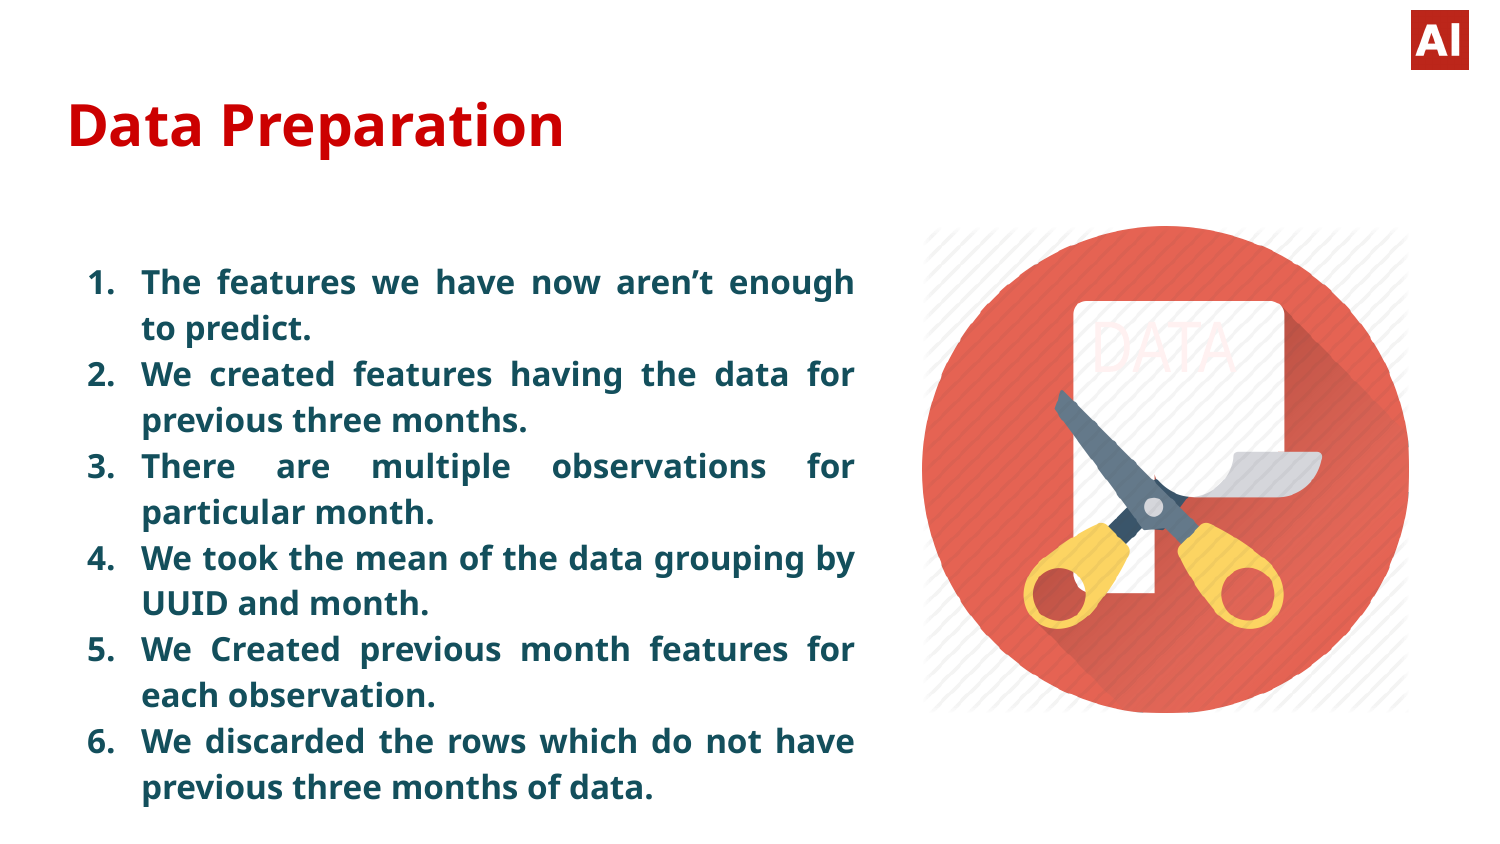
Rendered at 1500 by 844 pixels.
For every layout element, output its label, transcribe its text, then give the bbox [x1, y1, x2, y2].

picture [1411, 10, 1469, 70]
picture [922, 225, 1410, 713]
list The features we have now aren’t enough to predict. We created features having the data for previous three months. There are multiple observations for particular month. We took the mean of the data grouping by UUID and month. We Created previous month features for each observation. We discarded the rows which do not have previous three months of data. [51, 240, 872, 536]
title Data Preparation [51, 72, 1449, 167]
